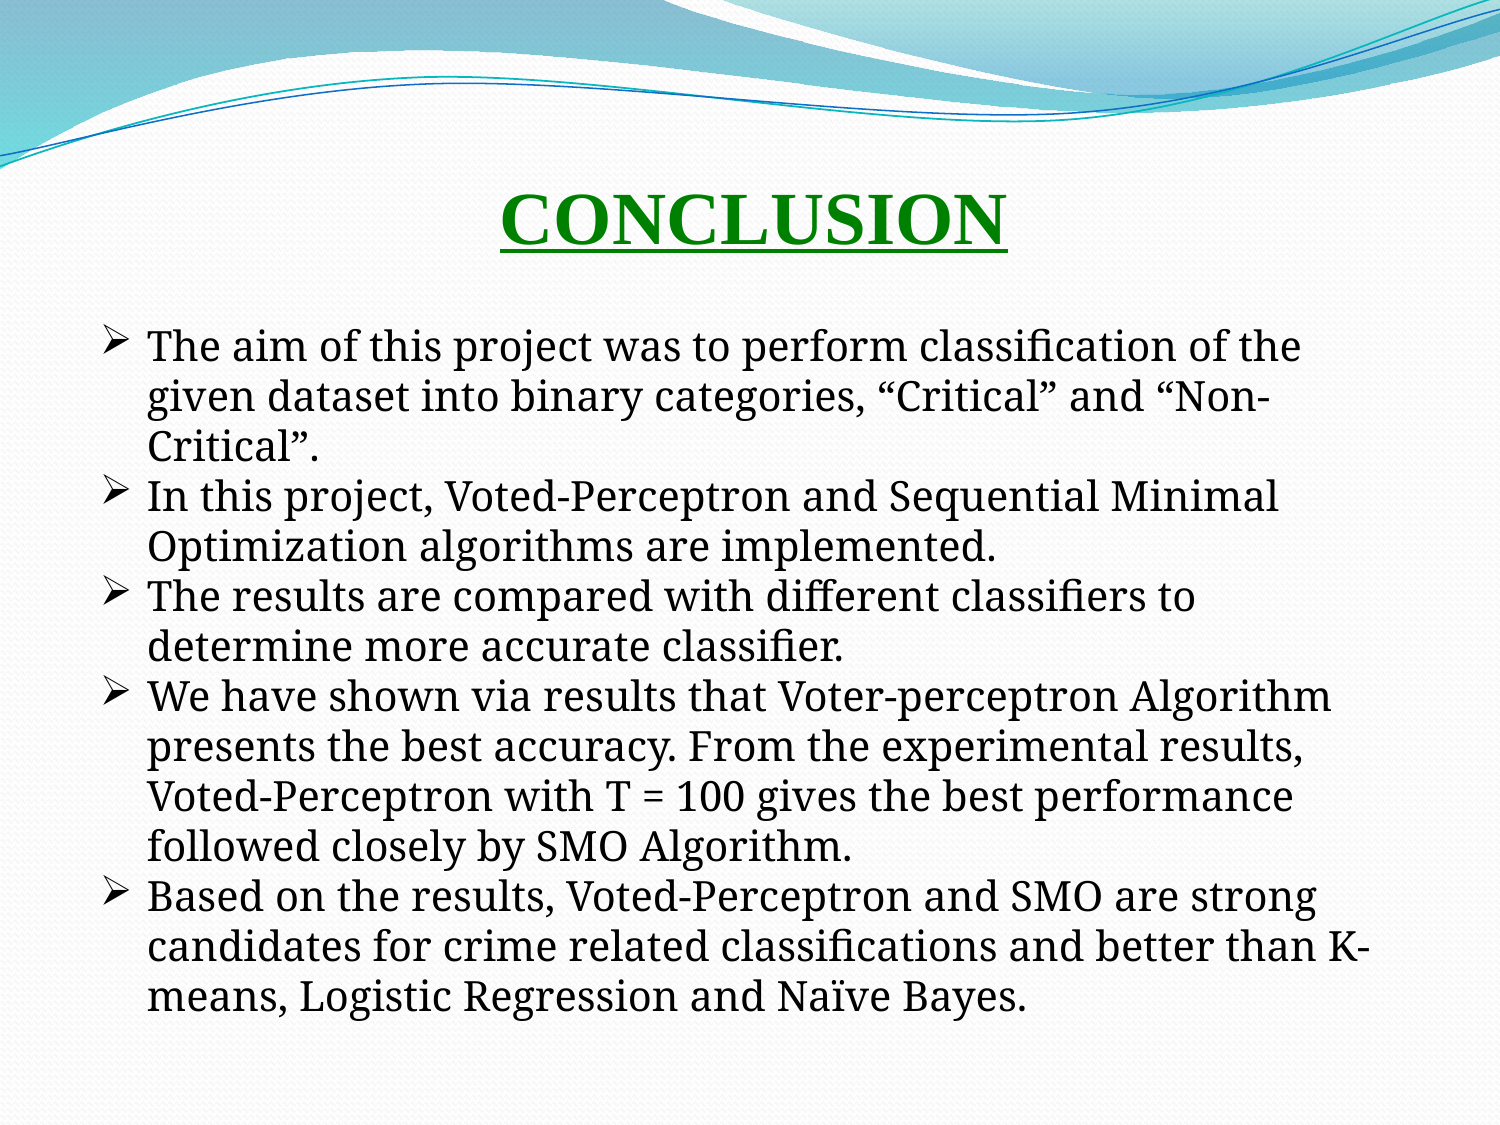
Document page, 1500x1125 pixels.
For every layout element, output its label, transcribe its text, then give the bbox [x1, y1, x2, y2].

text_box CONCLUSION [60, 162, 1448, 268]
text_box The aim of this project was to perform classification of the given dataset into binary categories, “Critical” and “Non-Critical”. In this project, Voted-Perceptron and Sequential Minimal Optimization algorithms are implemented. The results are compared with different classifiers to determine more accurate classifier. We have shown via results that Voter-perceptron Algorithm presents the best accuracy. From the experimental results, Voted-Perceptron with T = 100 gives the best performance followed closely by SMO Algorithm. Based on the results, Voted-Perceptron and SMO are strong candidates for crime related classifications and better than K-means, Logistic Regression and Naïve Bayes. [85, 312, 1423, 1028]
